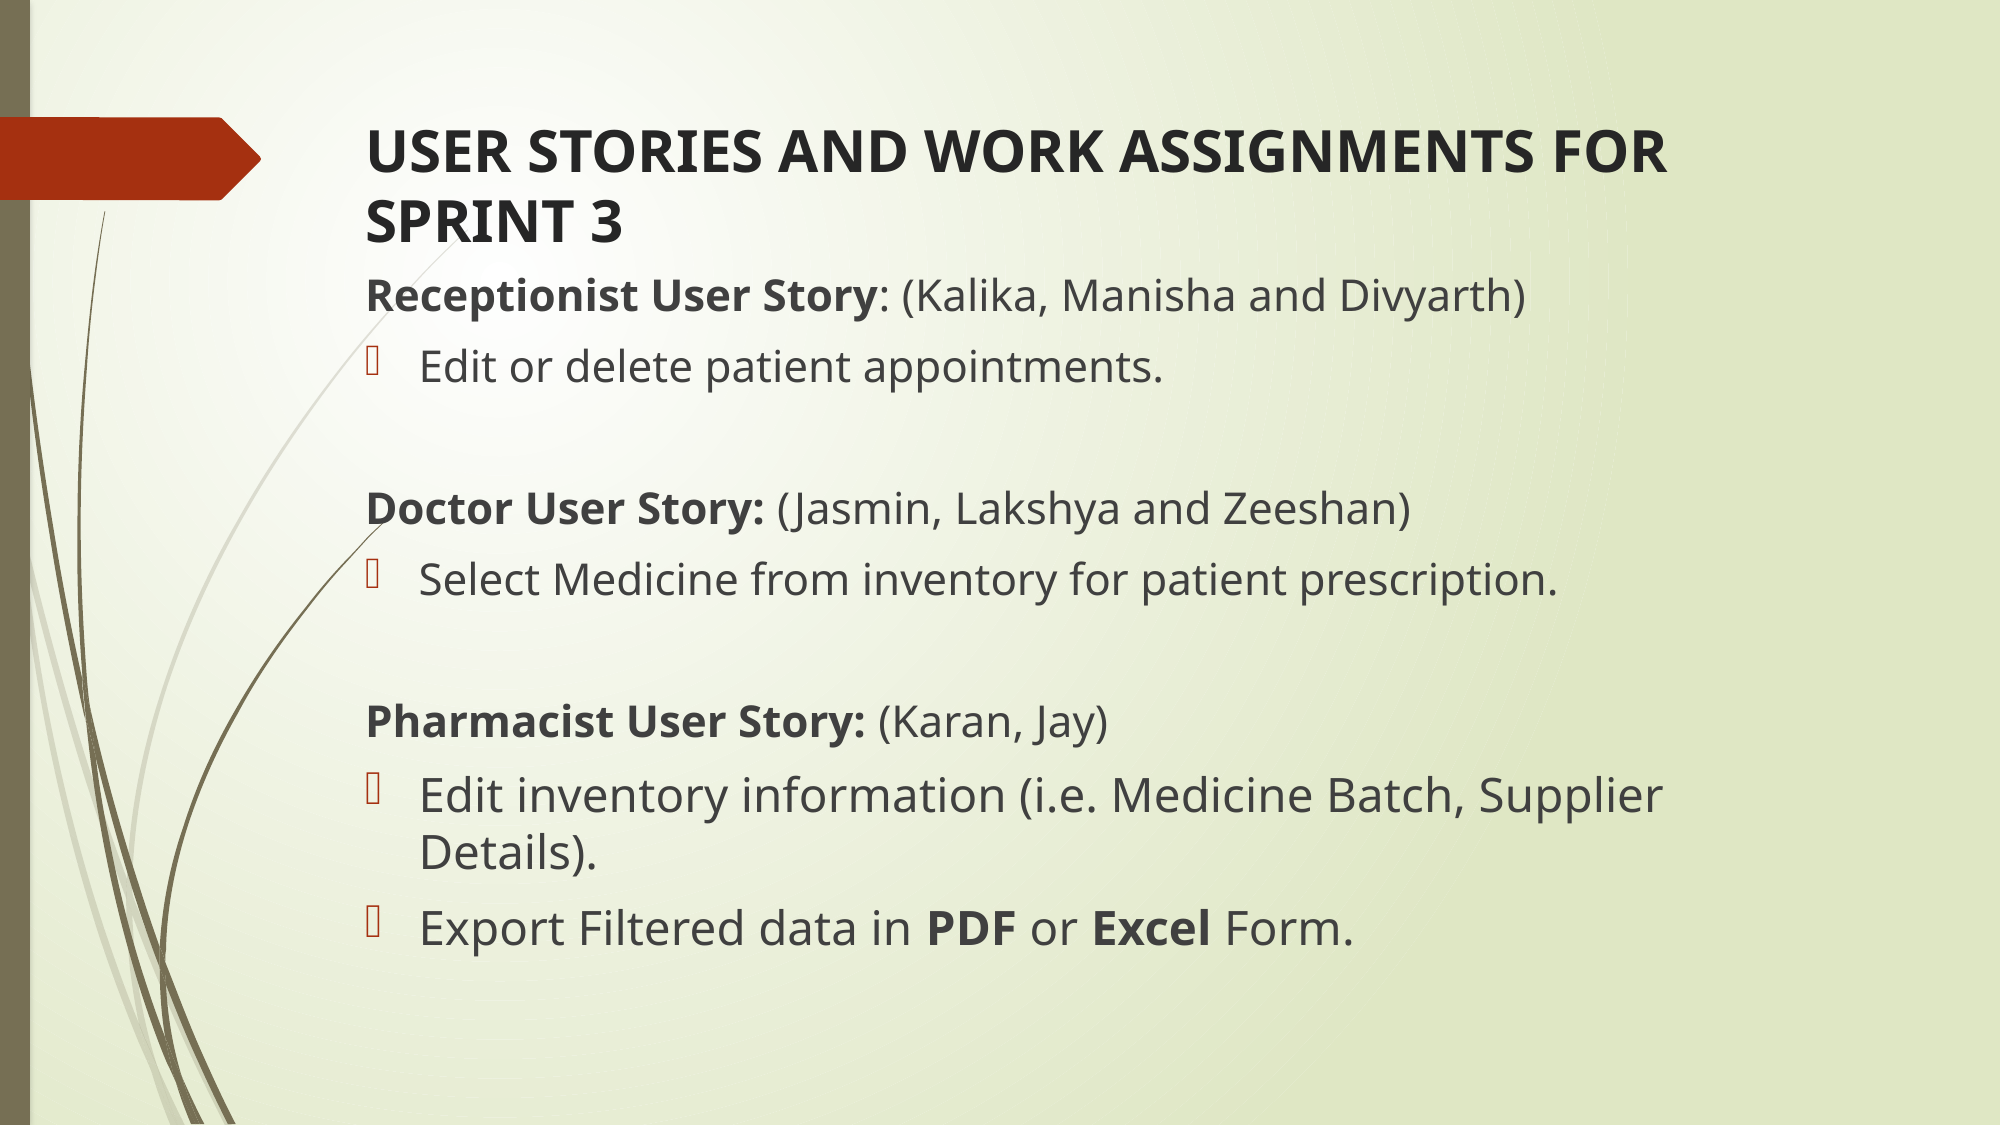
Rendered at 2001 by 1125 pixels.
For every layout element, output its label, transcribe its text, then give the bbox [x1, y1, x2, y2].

title USER STORIES AND WORK ASSIGNMENTS FOR SPRINT 3 [350, 106, 1888, 299]
list Receptionist User Story: (Kalika, Manisha and Divyarth) Edit or delete patient appointments. Doctor User Story: (Jasmin, Lakshya and Zeeshan) Select Medicine from inventory for patient prescription. Pharmacist User Story: (Karan, Jay) Edit inventory information (i.e. Medicine Batch, Supplier Details). Export Filtered data in PDF or Excel Form. [350, 259, 1813, 970]
